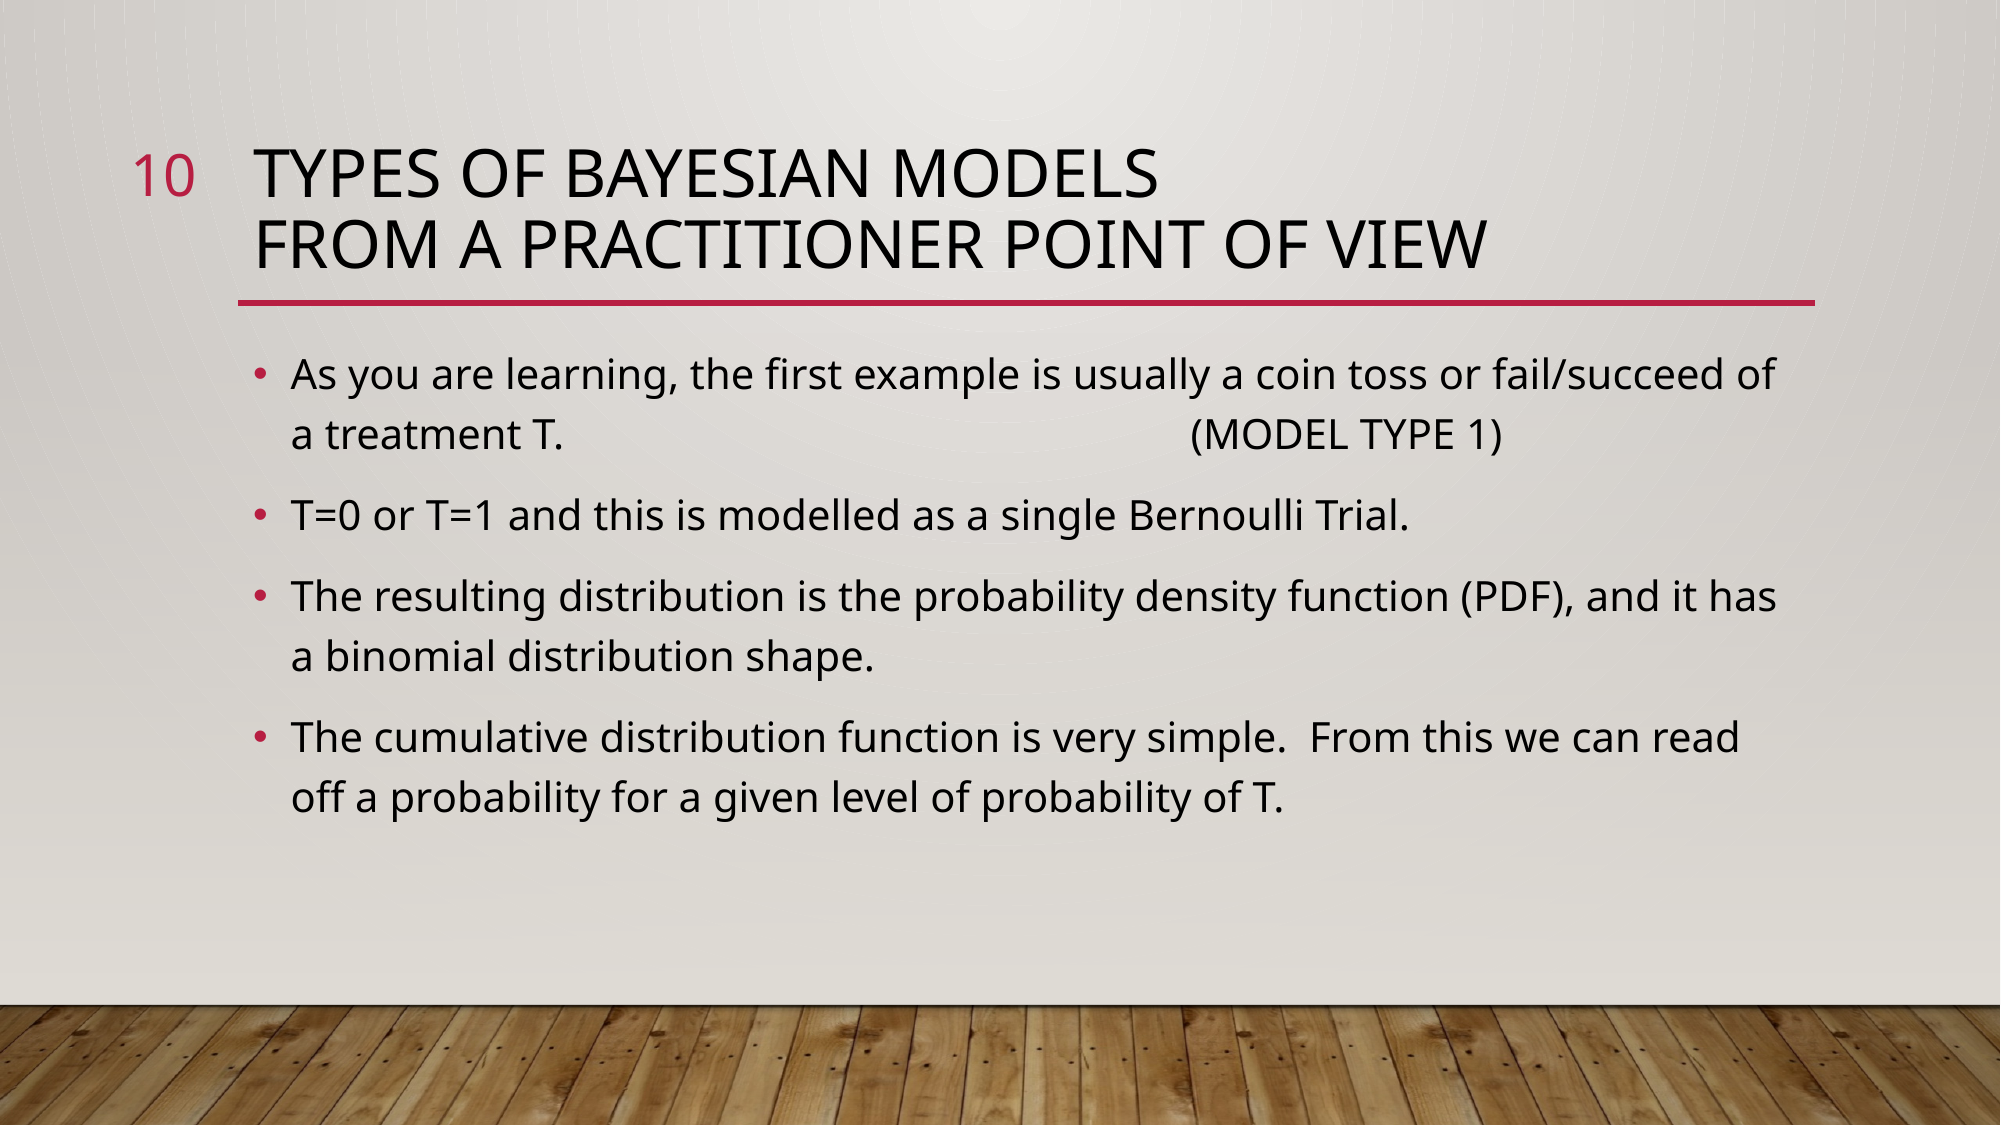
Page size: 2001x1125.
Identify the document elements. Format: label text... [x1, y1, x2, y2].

list As you are learning, the first example is usually a coin toss or fail/succeed of a treatment T. (MODEL TYPE 1) T=0 or T=1 and this is modelled as a single Bernoulli Trial. The resulting distribution is the probability density function (PDF), and it has a binomial distribution shape. The cumulative distribution function is very simple. From this we can read off a probability for a given level of probability of T. [238, 330, 1814, 897]
picture [0, 1005, 2000, 1125]
title Types of Bayesian models from a practitioner point of view [238, 131, 1814, 305]
slide_number 10 [78, 131, 212, 214]
